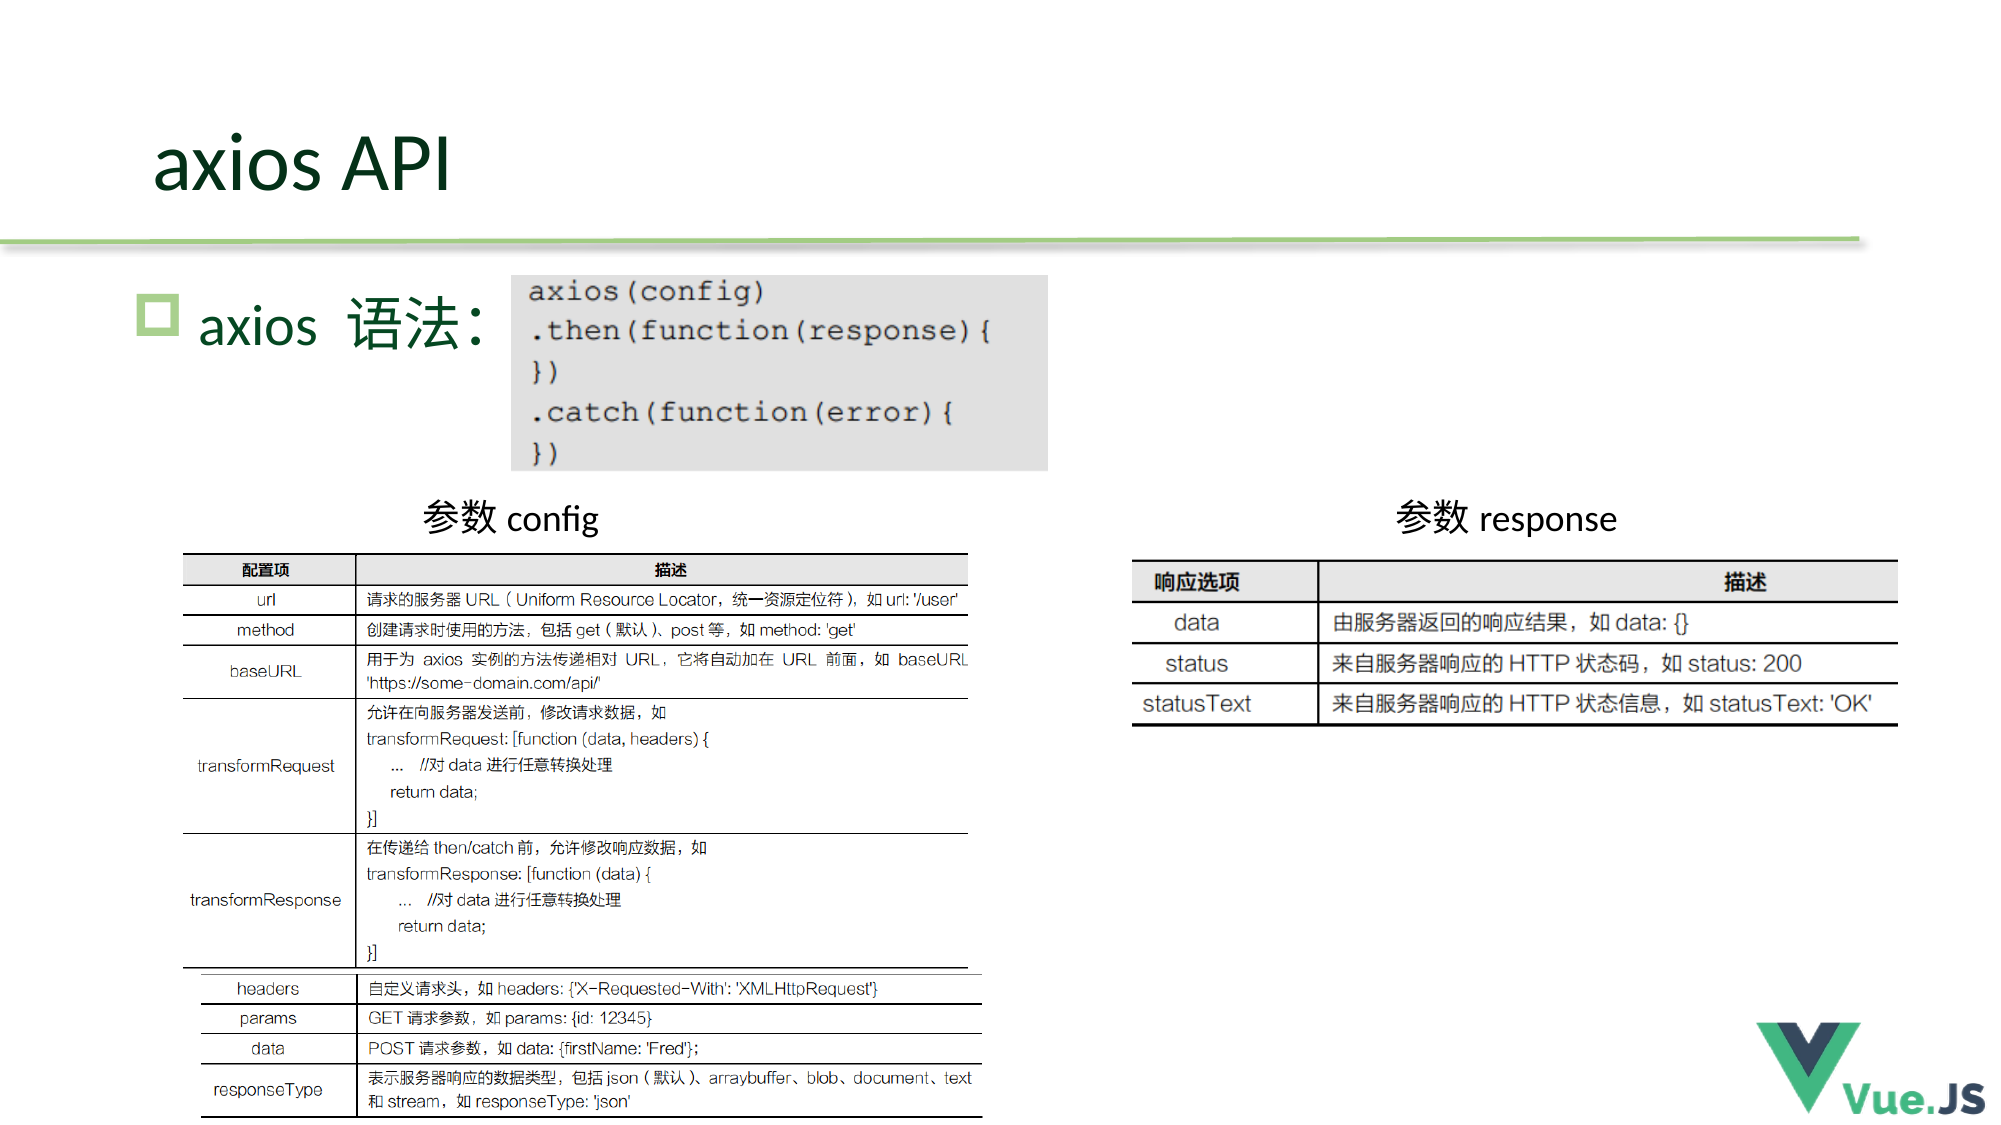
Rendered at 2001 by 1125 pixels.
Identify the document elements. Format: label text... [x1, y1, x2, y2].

picture [183, 547, 983, 1123]
picture [1132, 554, 1898, 730]
text_box 参数response [1380, 486, 1633, 547]
picture [511, 275, 1048, 476]
picture [1748, 1010, 2000, 1125]
text_box 参数config [408, 486, 614, 547]
list axios 语法： [116, 251, 1865, 476]
title axios API [137, 93, 1863, 234]
